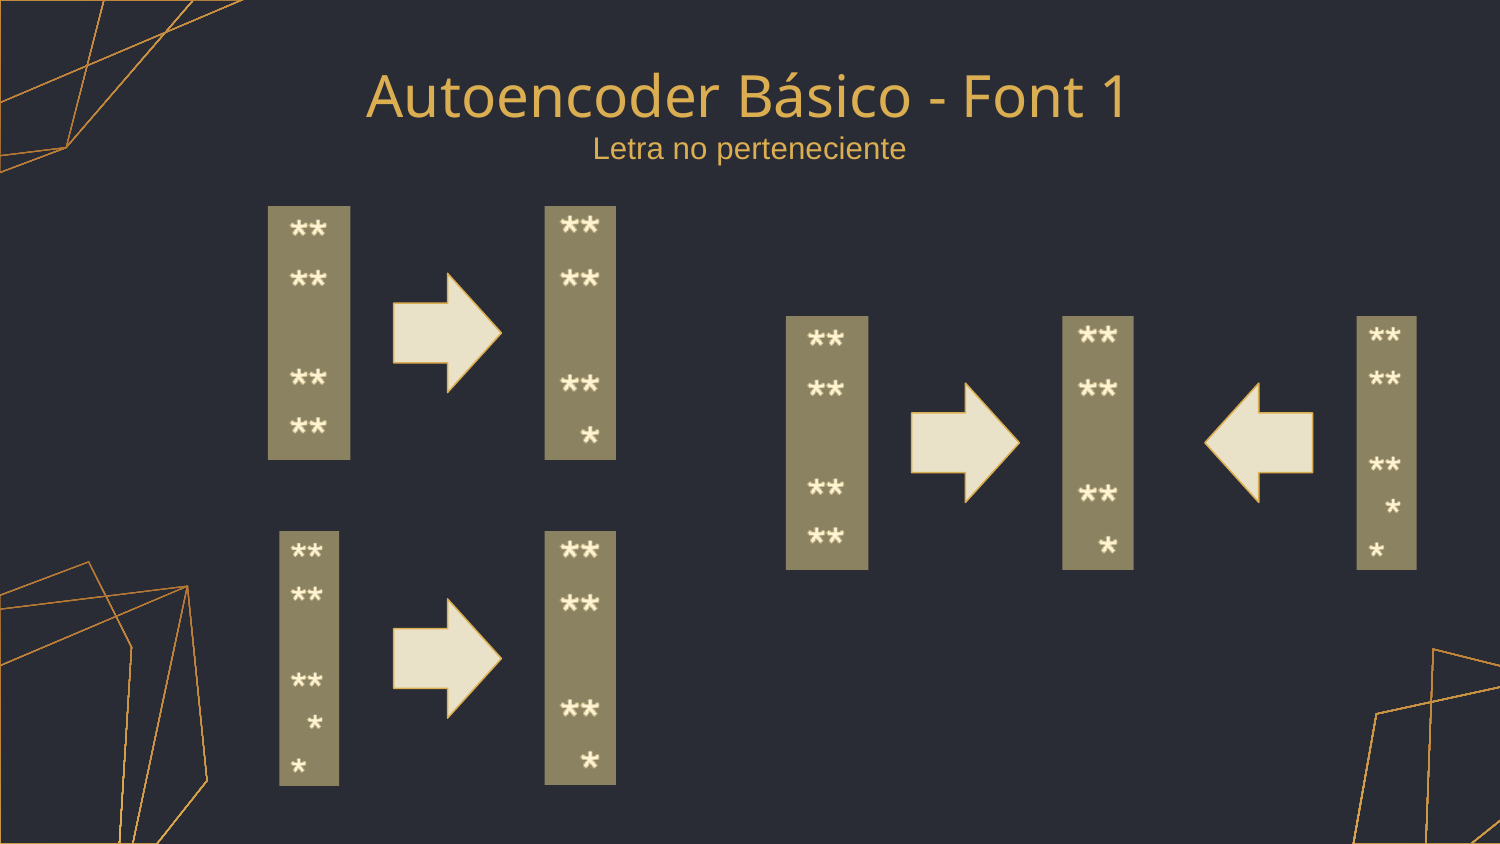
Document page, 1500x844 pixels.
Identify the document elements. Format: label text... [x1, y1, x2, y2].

picture [1356, 315, 1417, 570]
title Autoencoder Básico - Font 1 Letra no perteneciente [327, 88, 1173, 207]
text_box [1204, 383, 1313, 503]
text_box [393, 598, 502, 719]
picture [267, 206, 351, 460]
picture [544, 531, 617, 786]
text_box [393, 273, 502, 393]
picture [279, 531, 340, 786]
picture [1062, 315, 1134, 570]
picture [544, 206, 617, 460]
picture [785, 315, 869, 570]
text_box [911, 383, 1020, 503]
